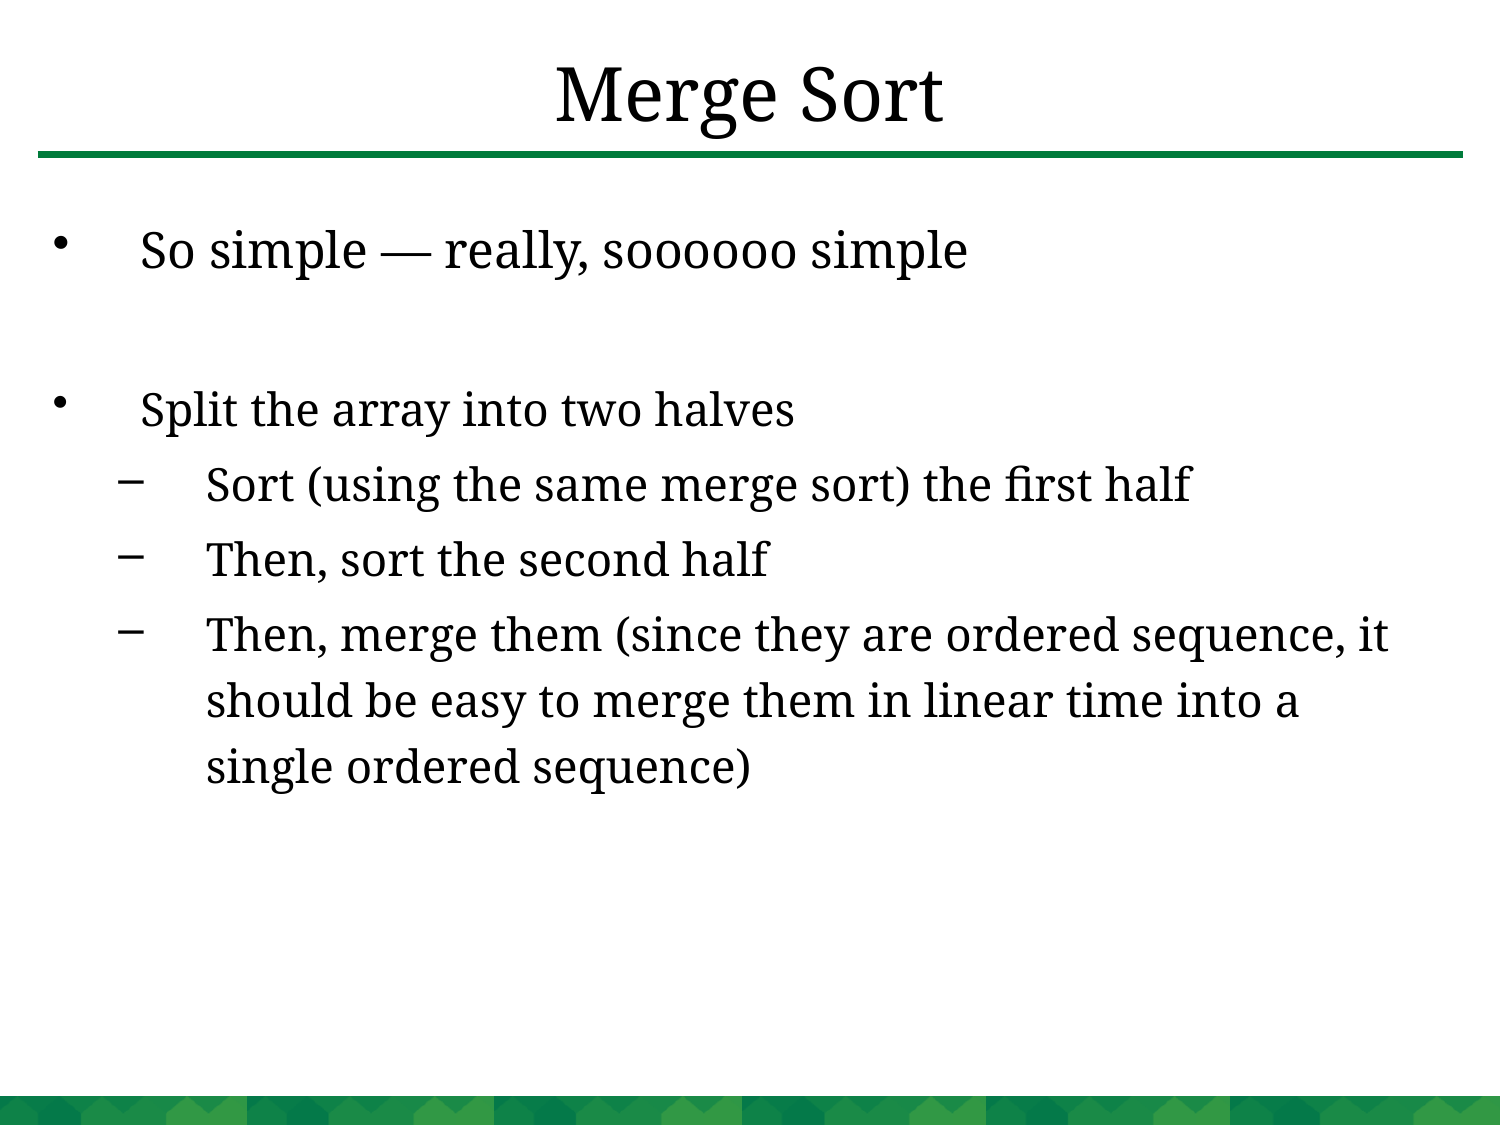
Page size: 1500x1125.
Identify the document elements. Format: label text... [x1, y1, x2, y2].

picture [0, 1096, 1500, 1125]
text_box Merge Sort [36, 27, 1463, 155]
text_box So simple — really, soooooo simple Split the array into two halves Sort (using the same merge sort) the first half Then, sort the second half Then, merge them (since they are ordered sequence, it should be easy to merge them in linear time into a single ordered sequence) [37, 199, 1443, 1033]
